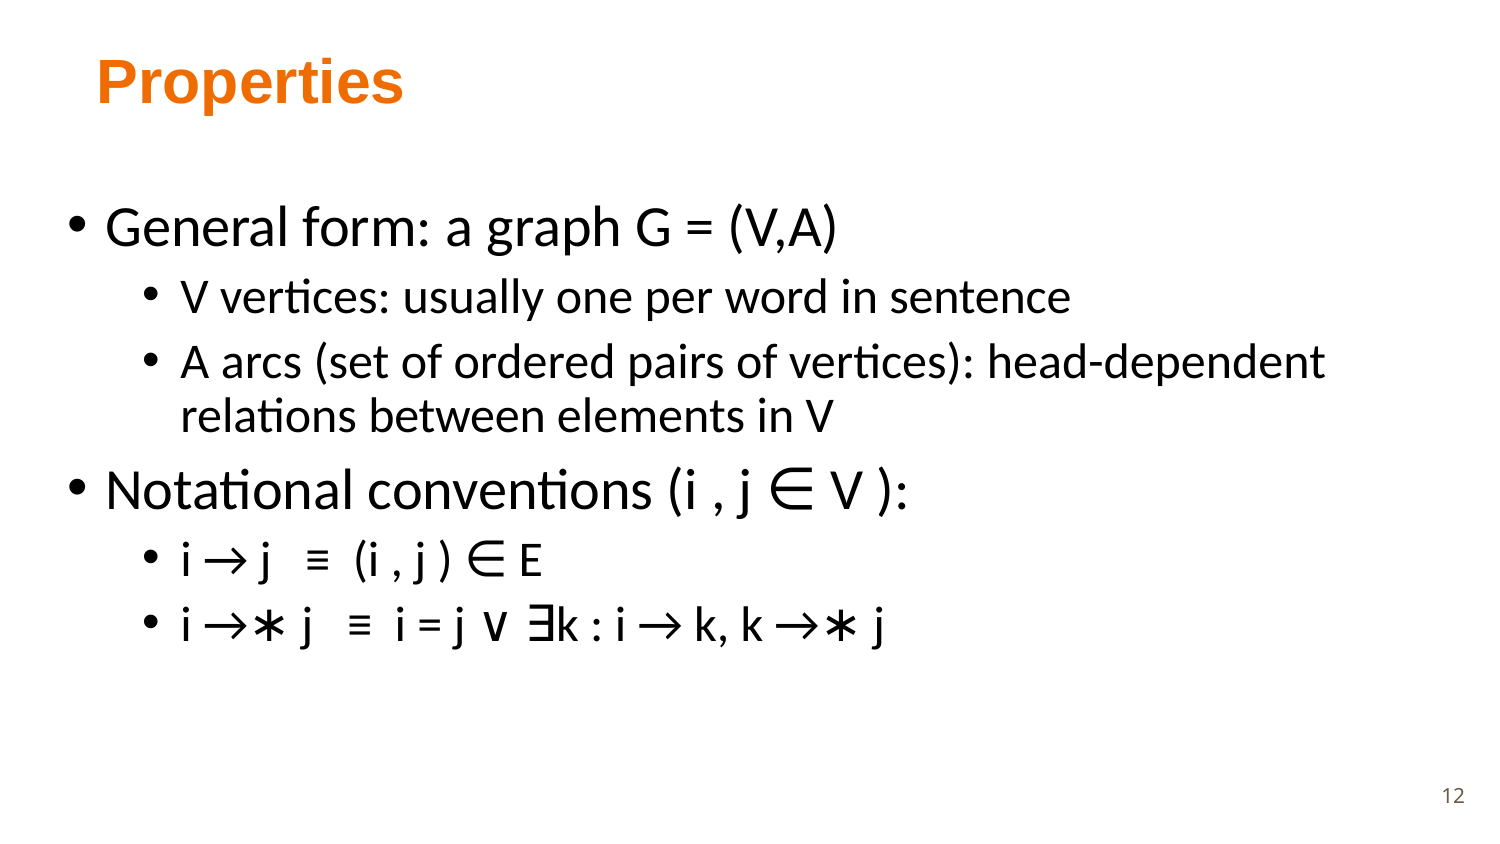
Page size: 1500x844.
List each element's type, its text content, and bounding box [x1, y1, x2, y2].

text_box General form: a graph G = (V,A) V vertices: usually one per word in sentence A arcs (set of ordered pairs of vertices): head-dependent relations between elements in V Notational conventions (i , j ∈ V ): i → j ≡ (i , j ) ∈ E i →∗ j ≡ i = j ∨ ∃k : i → k, k →∗ j [51, 173, 1449, 750]
text_box 12 [1389, 764, 1480, 830]
text_box Properties [82, 25, 1480, 142]
